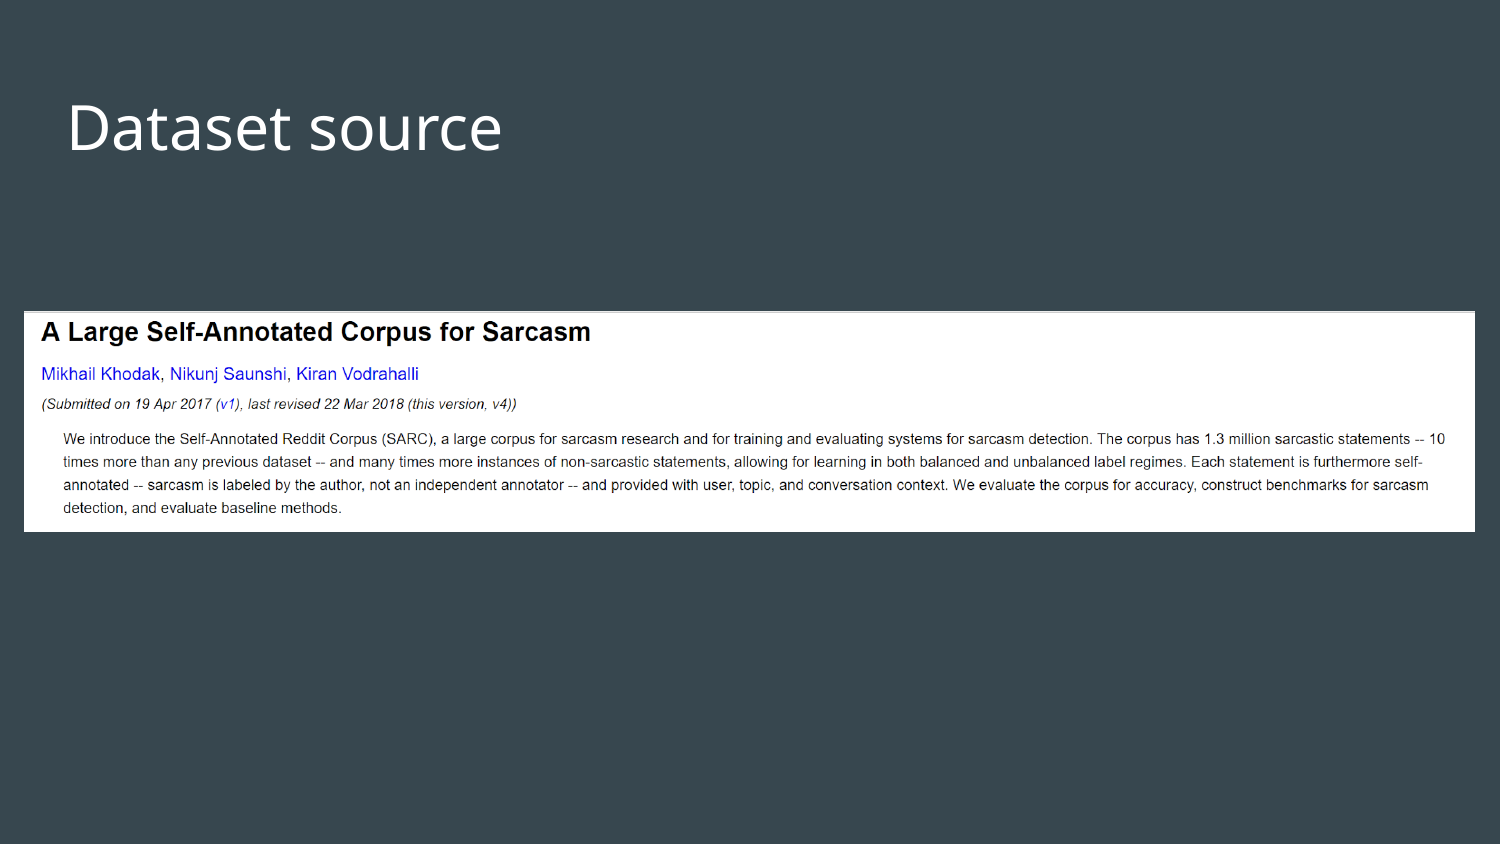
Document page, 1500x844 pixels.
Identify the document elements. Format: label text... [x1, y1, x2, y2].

picture [24, 311, 1476, 533]
title Dataset source [51, 72, 1449, 167]
